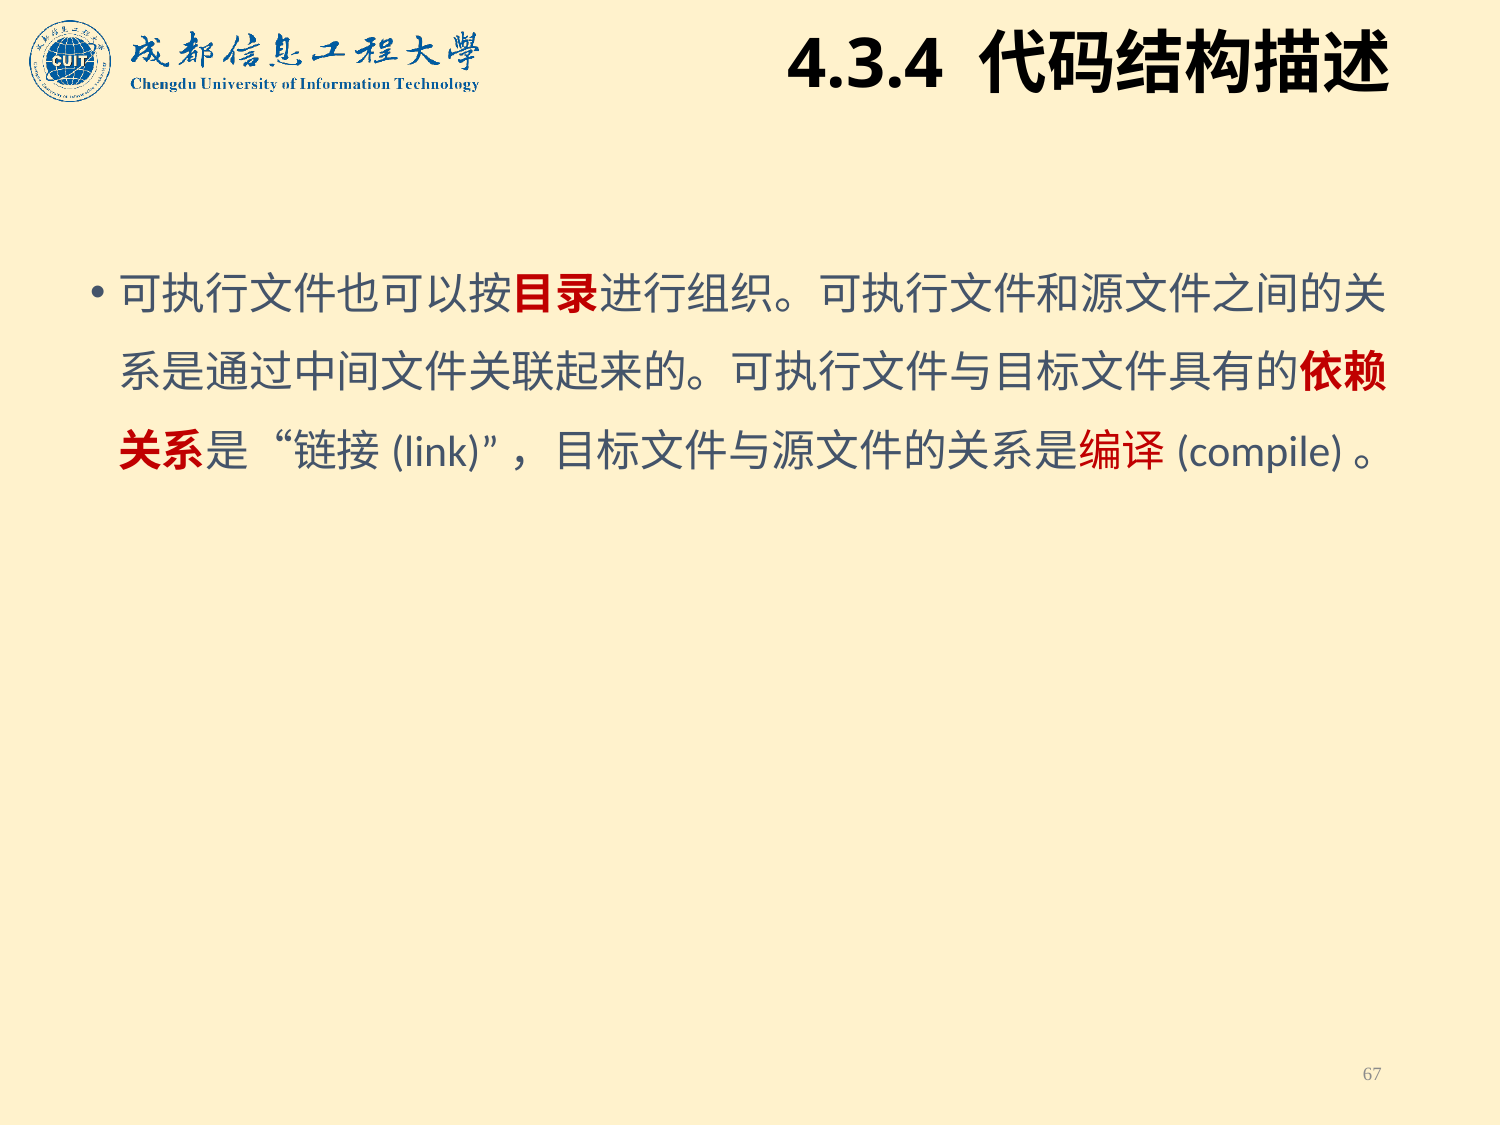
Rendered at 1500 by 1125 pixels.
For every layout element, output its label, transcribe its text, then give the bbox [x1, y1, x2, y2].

picture [29, 20, 112, 102]
slide_number 67 [1059, 1042, 1397, 1103]
list 可执行文件也可以按目录进行组织。可执行文件和源文件之间的关系是通过中间文件关联起来的。可执行文件与目标文件具有的依赖关系是“链接(link)”，目标文件与源文件的关系是编译(compile)。 [75, 231, 1425, 1035]
title 4.3.4 代码结构描述 [112, 20, 1406, 110]
